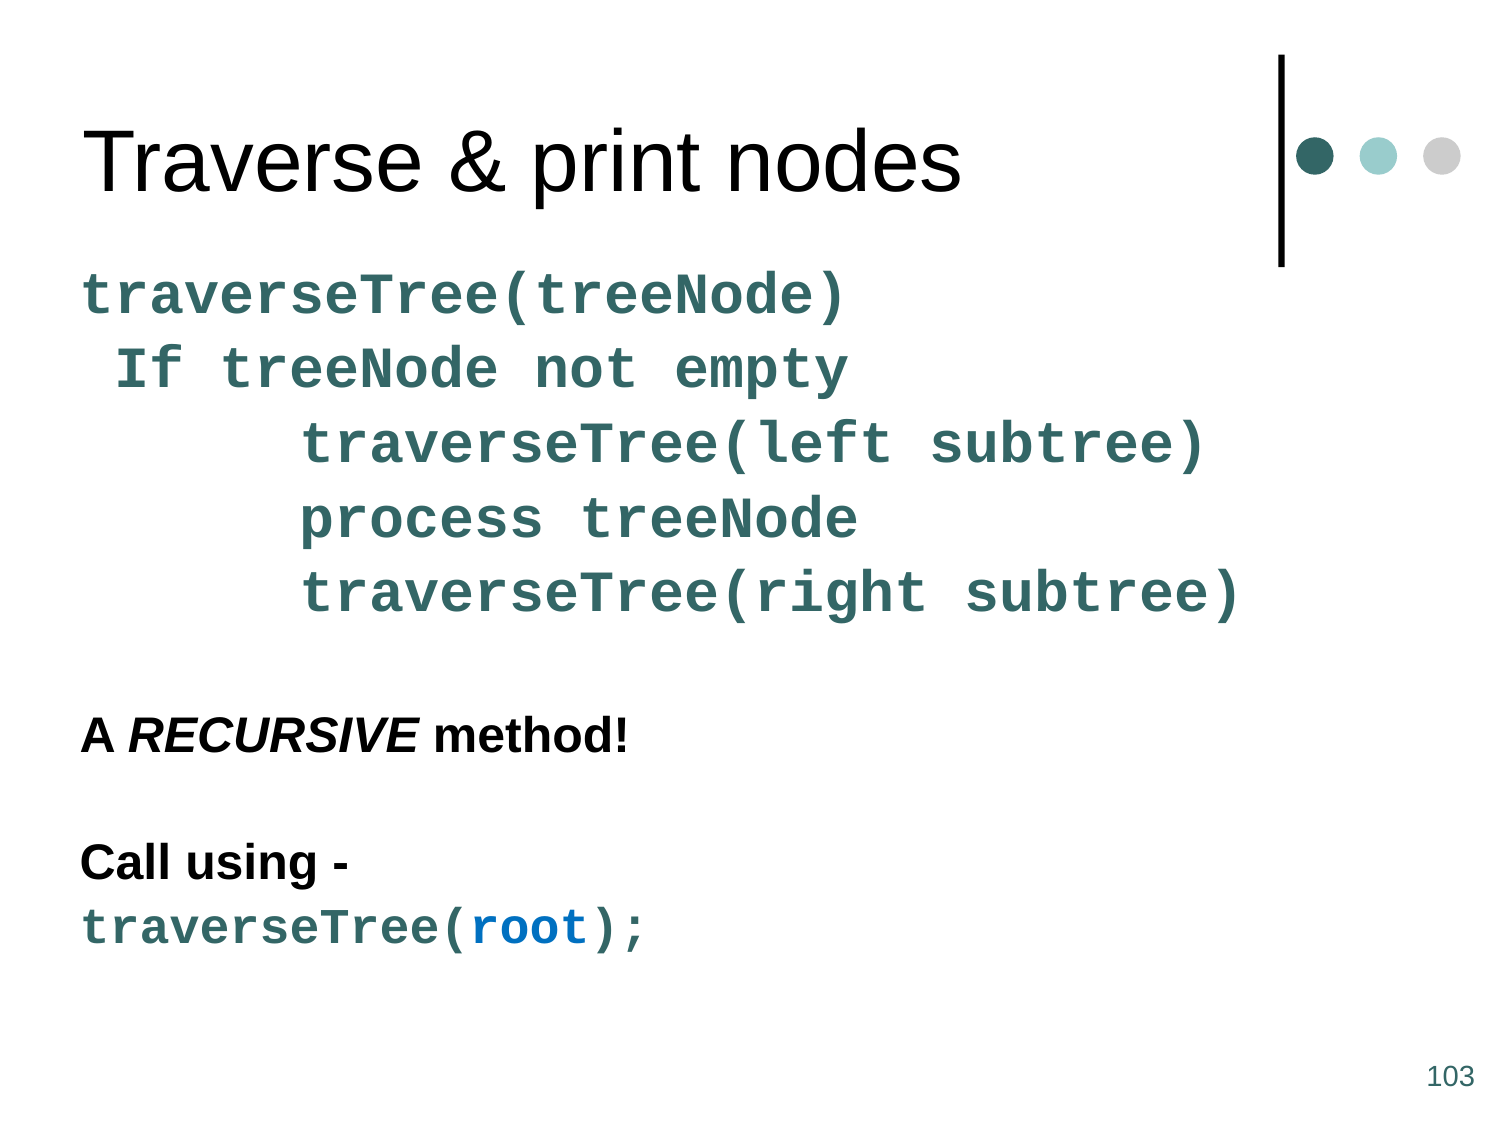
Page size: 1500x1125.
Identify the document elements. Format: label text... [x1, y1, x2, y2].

slide_number 103 [1411, 1049, 1500, 1125]
title Traverse & print nodes [66, 31, 1217, 255]
text_box traverseTree(treeNode) If treeNode not empty traverseTree(left subtree) process treeNode traverseTree(right subtree) A RECURSIVE method! Call using - traverseTree(root); [64, 255, 1341, 1027]
